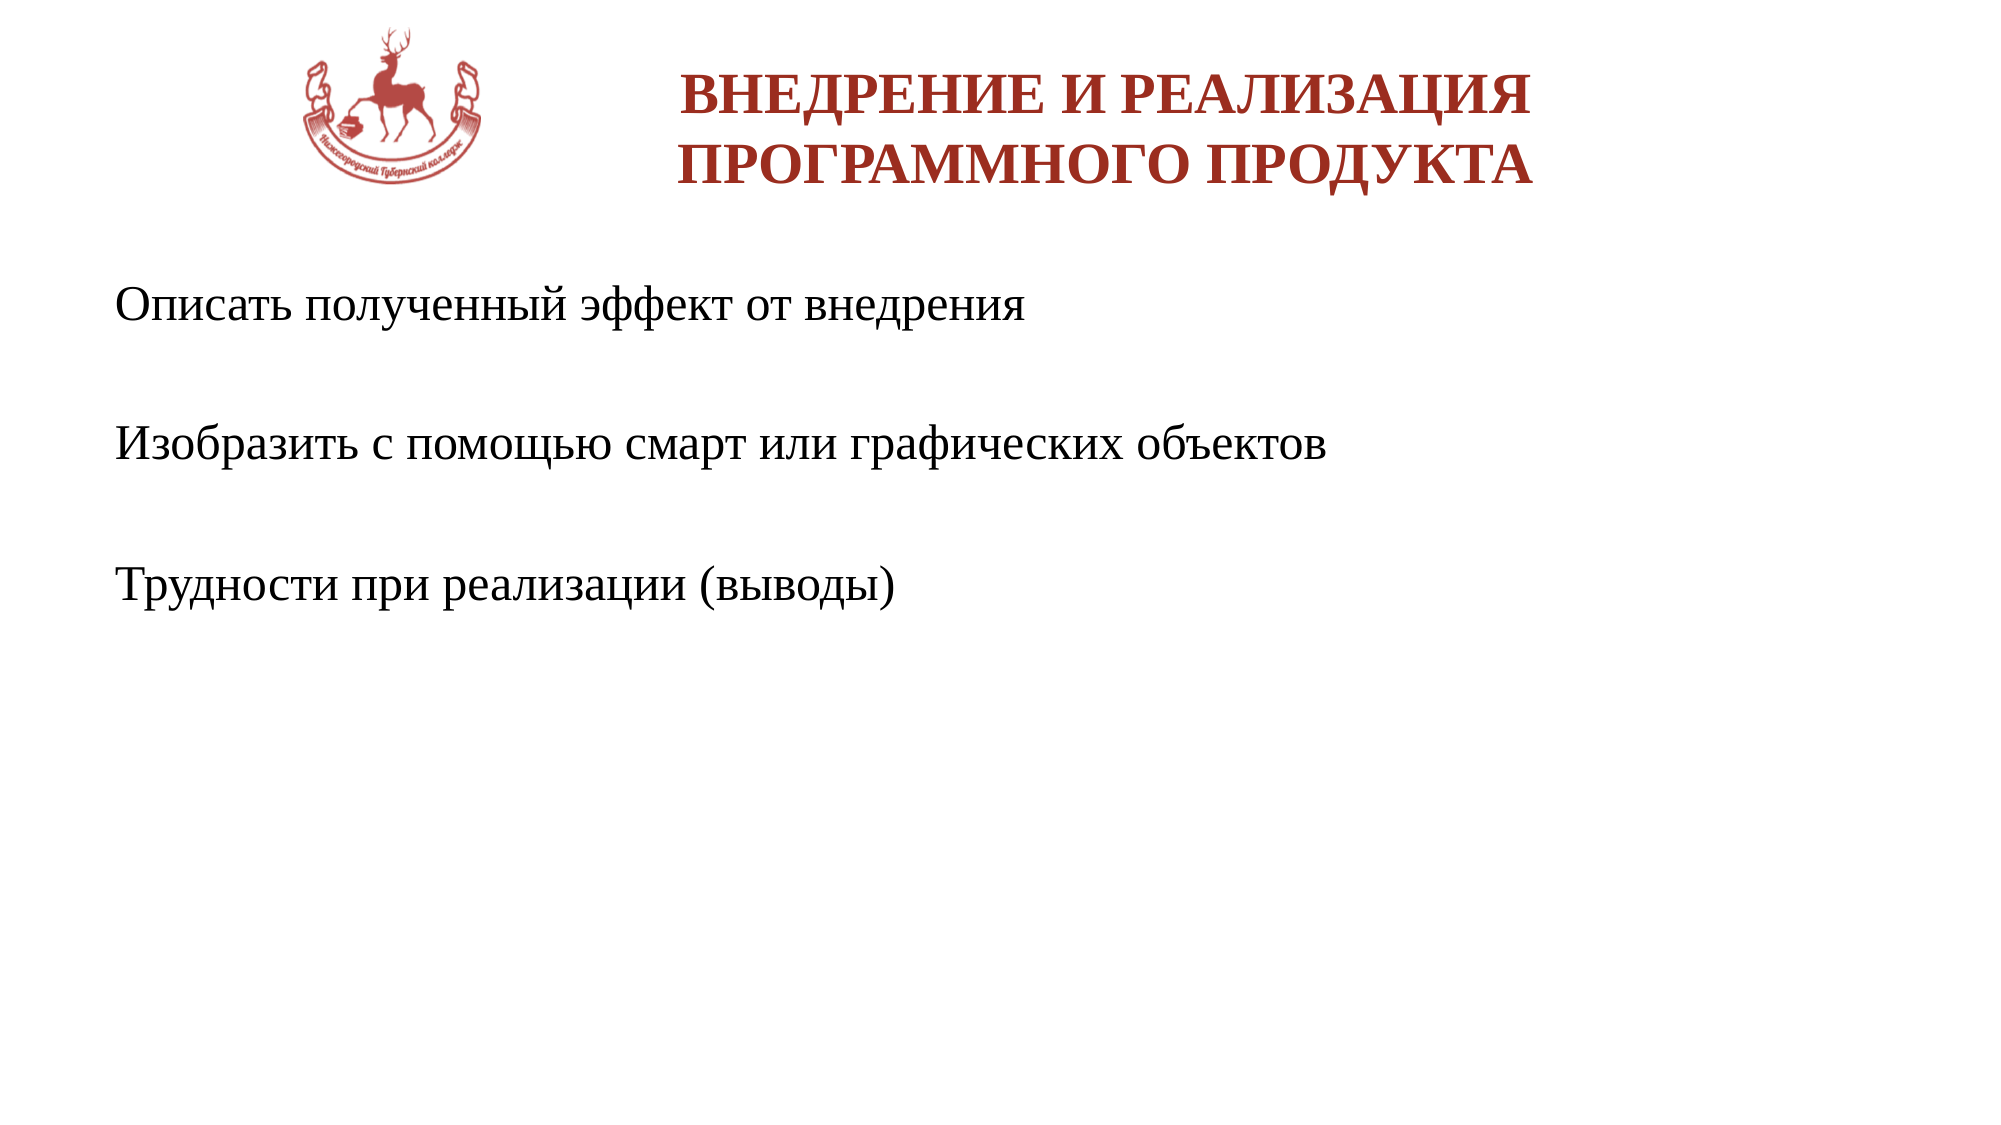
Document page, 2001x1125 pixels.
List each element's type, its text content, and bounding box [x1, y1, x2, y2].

picture [302, 27, 481, 186]
title ВНЕДРЕНИЕ И РЕАЛИЗАЦИЯ ПРОГРАММНОГО ПРОДУКТА [532, 65, 1680, 185]
list Описать полученный эффект от внедрения Изобразить с помощью смарт или графических объектов Трудности при реализации (выводы) [99, 262, 1900, 1005]
